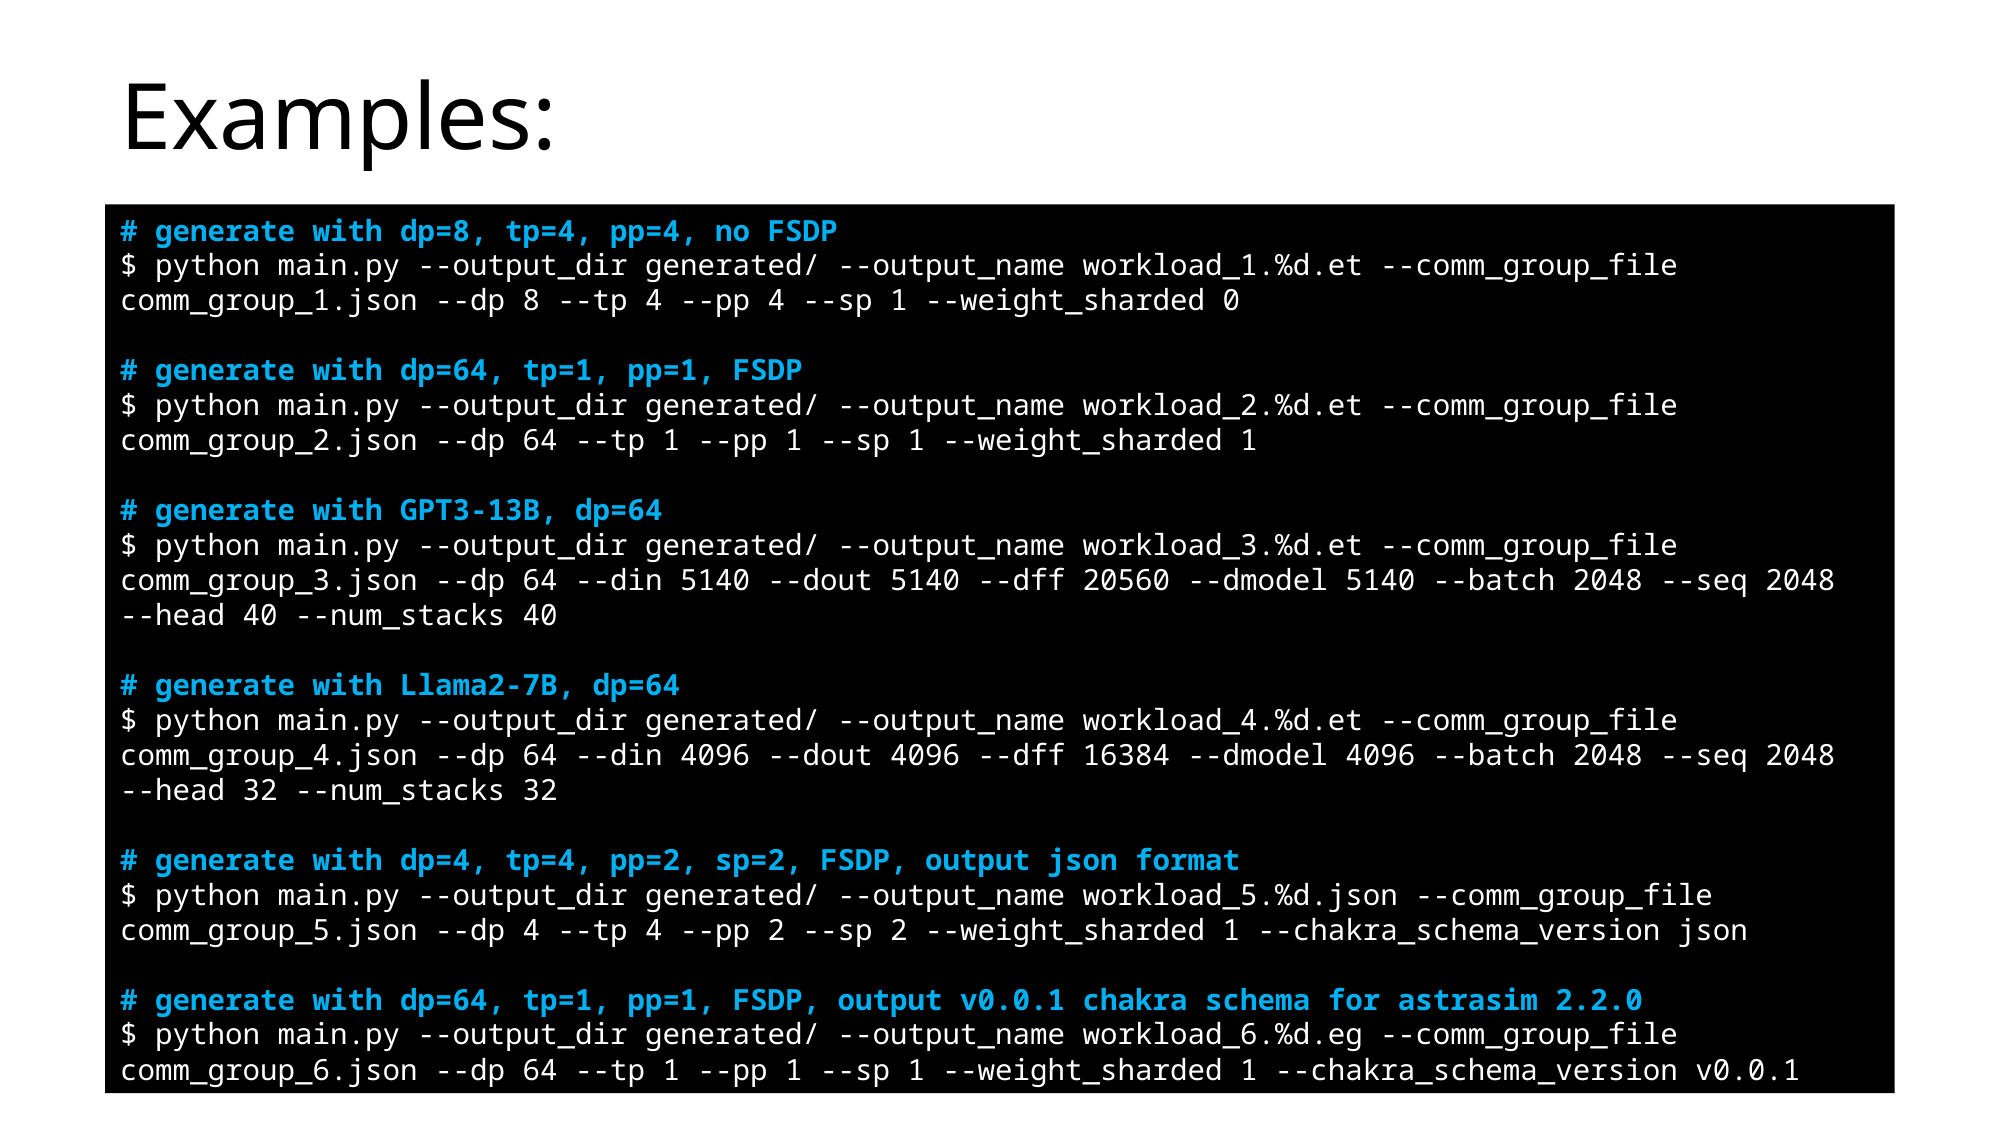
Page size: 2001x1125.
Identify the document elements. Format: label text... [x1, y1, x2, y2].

title Examples: [105, 39, 1831, 200]
slide_number 6 [1412, 1042, 1863, 1103]
text_box # generate with dp=8, tp=4, pp=4, no FSDP $ python main.py --output_dir generated/ --output_name workload_1.%d.et --comm_group_file comm_group_1.json --dp 8 --tp 4 --pp 4 --sp 1 --weight_sharded 0 # generate with dp=64, tp=1, pp=1, FSDP $ python main.py --output_dir generated/ --output_name workload_2.%d.et --comm_group_file comm_group_2.json --dp 64 --tp 1 --pp 1 --sp 1 --weight_sharded 1 # generate with GPT3-13B, dp=64 $ python main.py --output_dir generated/ --output_name workload_3.%d.et --comm_group_file comm_group_3.json --dp 64 --din 5140 --dout 5140 --dff 20560 --dmodel 5140 --batch 2048 --seq 2048 --head 40 --num_stacks 40 # generate with Llama2-7B, dp=64 $ python main.py --output_dir generated/ --output_name workload_4.%d.et --comm_group_file comm_group_4.json --dp 64 --din 4096 --dout 4096 --dff 16384 --dmodel 4096 --batch 2048 --seq 2048 --head 32 --num_stacks 32 # generate with dp=4, tp=4, pp=2, sp=2, FSDP, output json format $ python main.py --output_dir generated/ --output_name workload_5.%d.json --comm_group_file comm_group_5.json --dp 4 --tp 4 --pp 2 --sp 2 --weight_sharded 1 --chakra_schema_version json # generate with dp=64, tp=1, pp=1, FSDP, output v0.0.1 chakra schema for astrasim 2.2.0 $ python main.py --output_dir generated/ --output_name workload_6.%d.eg --comm_group_file comm_group_6.json --dp 64 --tp 1 --pp 1 --sp 1 --weight_sharded 1 --chakra_schema_version v0.0.1 [105, 204, 1895, 1094]
